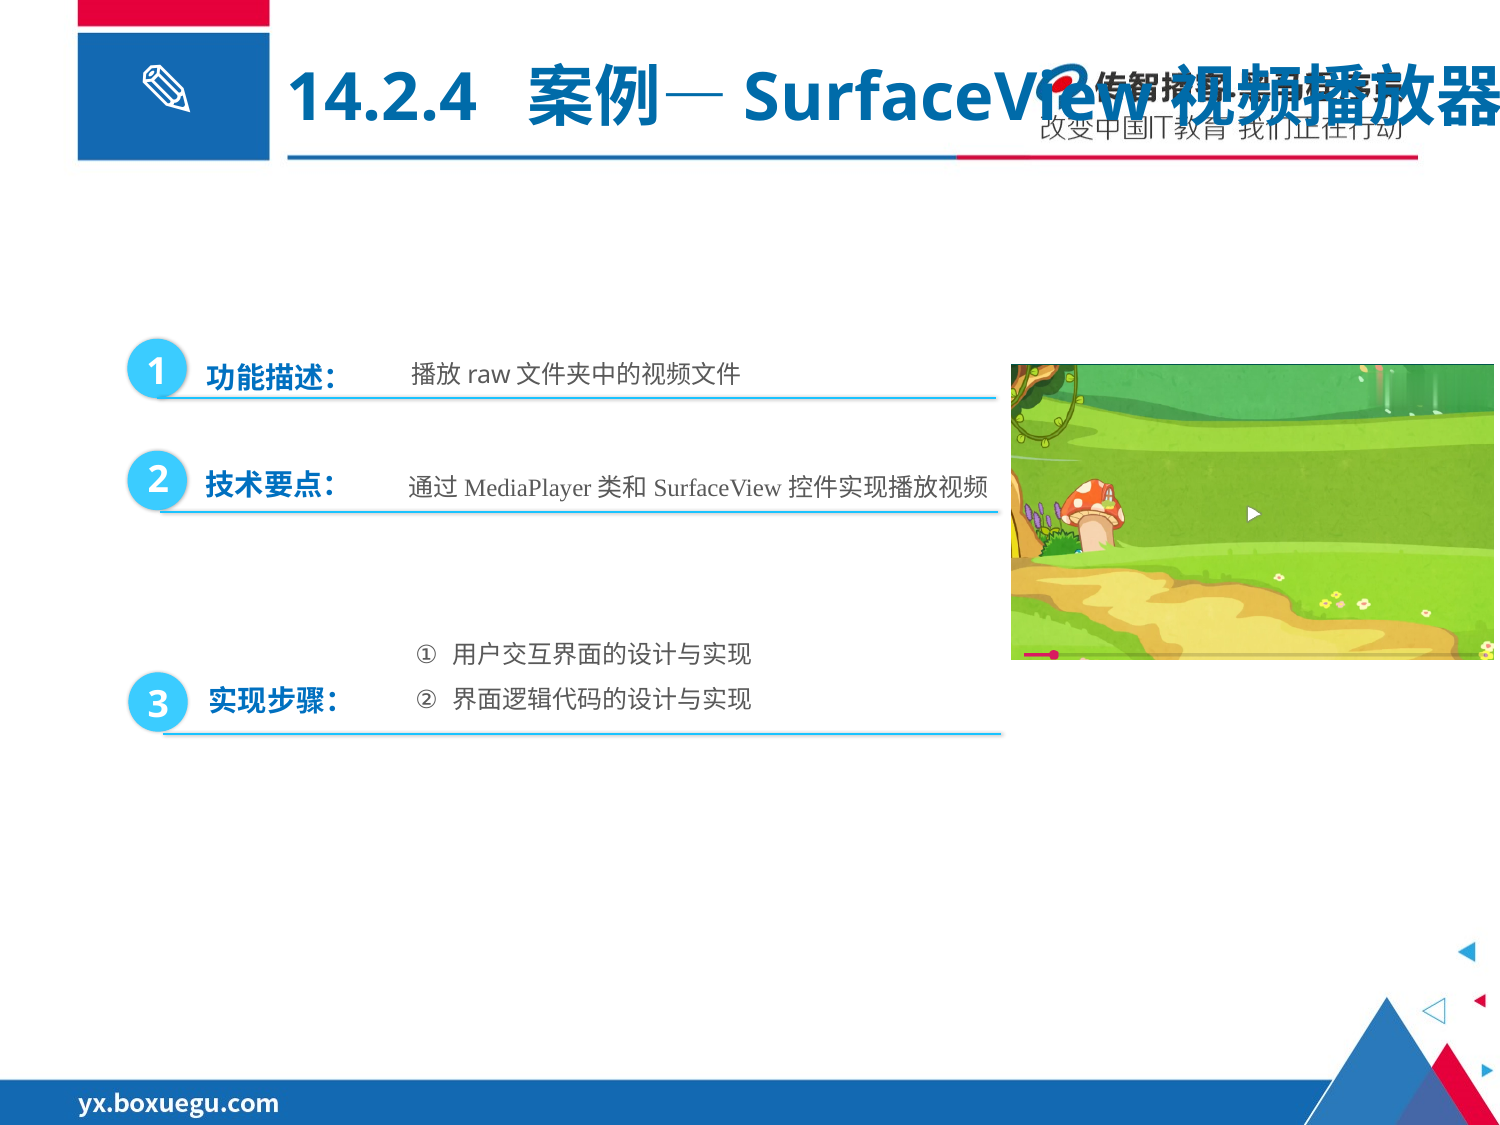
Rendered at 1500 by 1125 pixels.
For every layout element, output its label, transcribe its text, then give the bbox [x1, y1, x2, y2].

text_box 功能描述： [192, 341, 382, 397]
text_box [184, 687, 188, 717]
text_box [41, 151, 853, 244]
text_box 14.2.4 案例—SurfaceView视频播放器 [271, 30, 1500, 157]
text_box [127, 464, 132, 496]
text_box 功能描述： [192, 398, 382, 402]
text_box 通过MediaPlayer类和SurfaceView控件实现播放视频 [393, 455, 1003, 510]
text_box [183, 354, 187, 383]
picture [0, 0, 1500, 1125]
text_box 实现步骤： [193, 664, 377, 725]
text_box 1 [131, 339, 183, 400]
text_box 播放raw文件夹中的视频文件 [396, 342, 757, 397]
text_box 用户交互界面的设计与实现 界面逻辑代码的设计与实现 [400, 622, 1080, 722]
text_box [127, 354, 131, 383]
text_box 2 [132, 447, 184, 508]
text_box 3 [132, 673, 184, 733]
text_box [128, 687, 132, 717]
text_box 技术要点： [191, 447, 382, 509]
